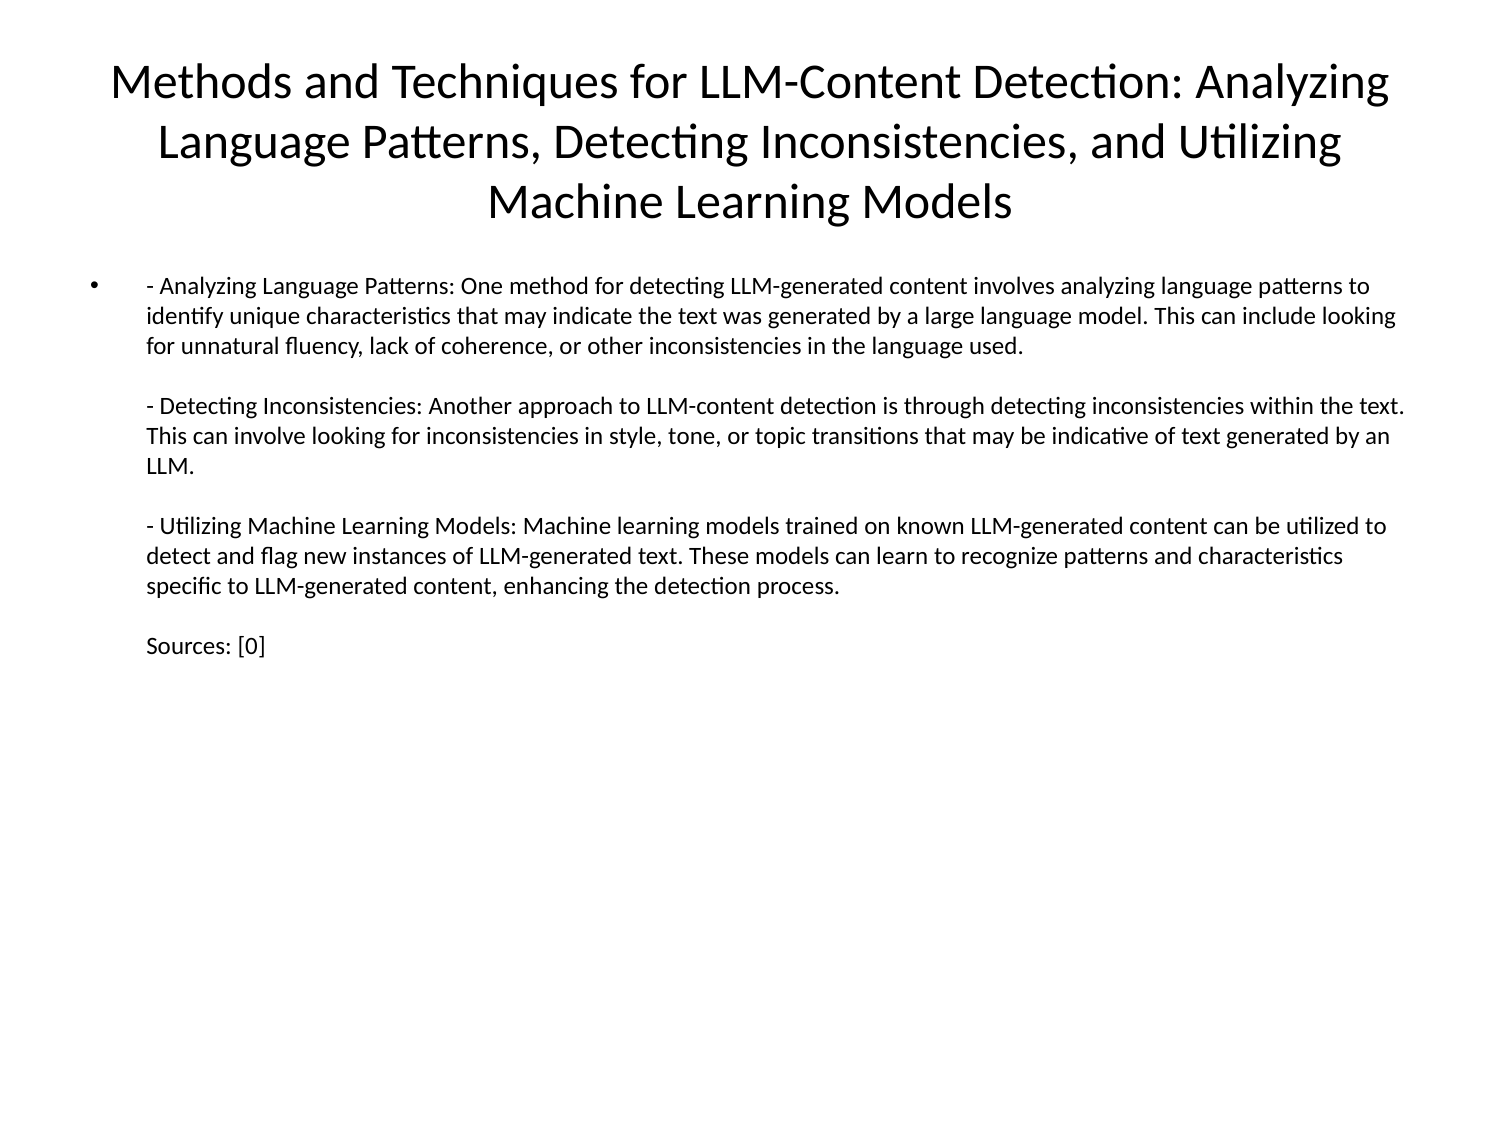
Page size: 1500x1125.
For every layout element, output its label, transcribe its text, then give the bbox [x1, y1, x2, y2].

title Methods and Techniques for LLM-Content Detection: Analyzing Language Patterns, Detecting Inconsistencies, and Utilizing Machine Learning Models [75, 45, 1425, 233]
list - Analyzing Language Patterns: One method for detecting LLM-generated content involves analyzing language patterns to identify unique characteristics that may indicate the text was generated by a large language model. This can include looking for unnatural fluency, lack of coherence, or other inconsistencies in the language used. - Detecting Inconsistencies: Another approach to LLM-content detection is through detecting inconsistencies within the text. This can involve looking for inconsistencies in style, tone, or topic transitions that may be indicative of text generated by an LLM. - Utilizing Machine Learning Models: Machine learning models trained on known LLM-generated content can be utilized to detect and flag new instances of LLM-generated text. These models can learn to recognize patterns and characteristics specific to LLM-generated content, enhancing the detection process. Sources: [0] [75, 262, 1425, 1005]
